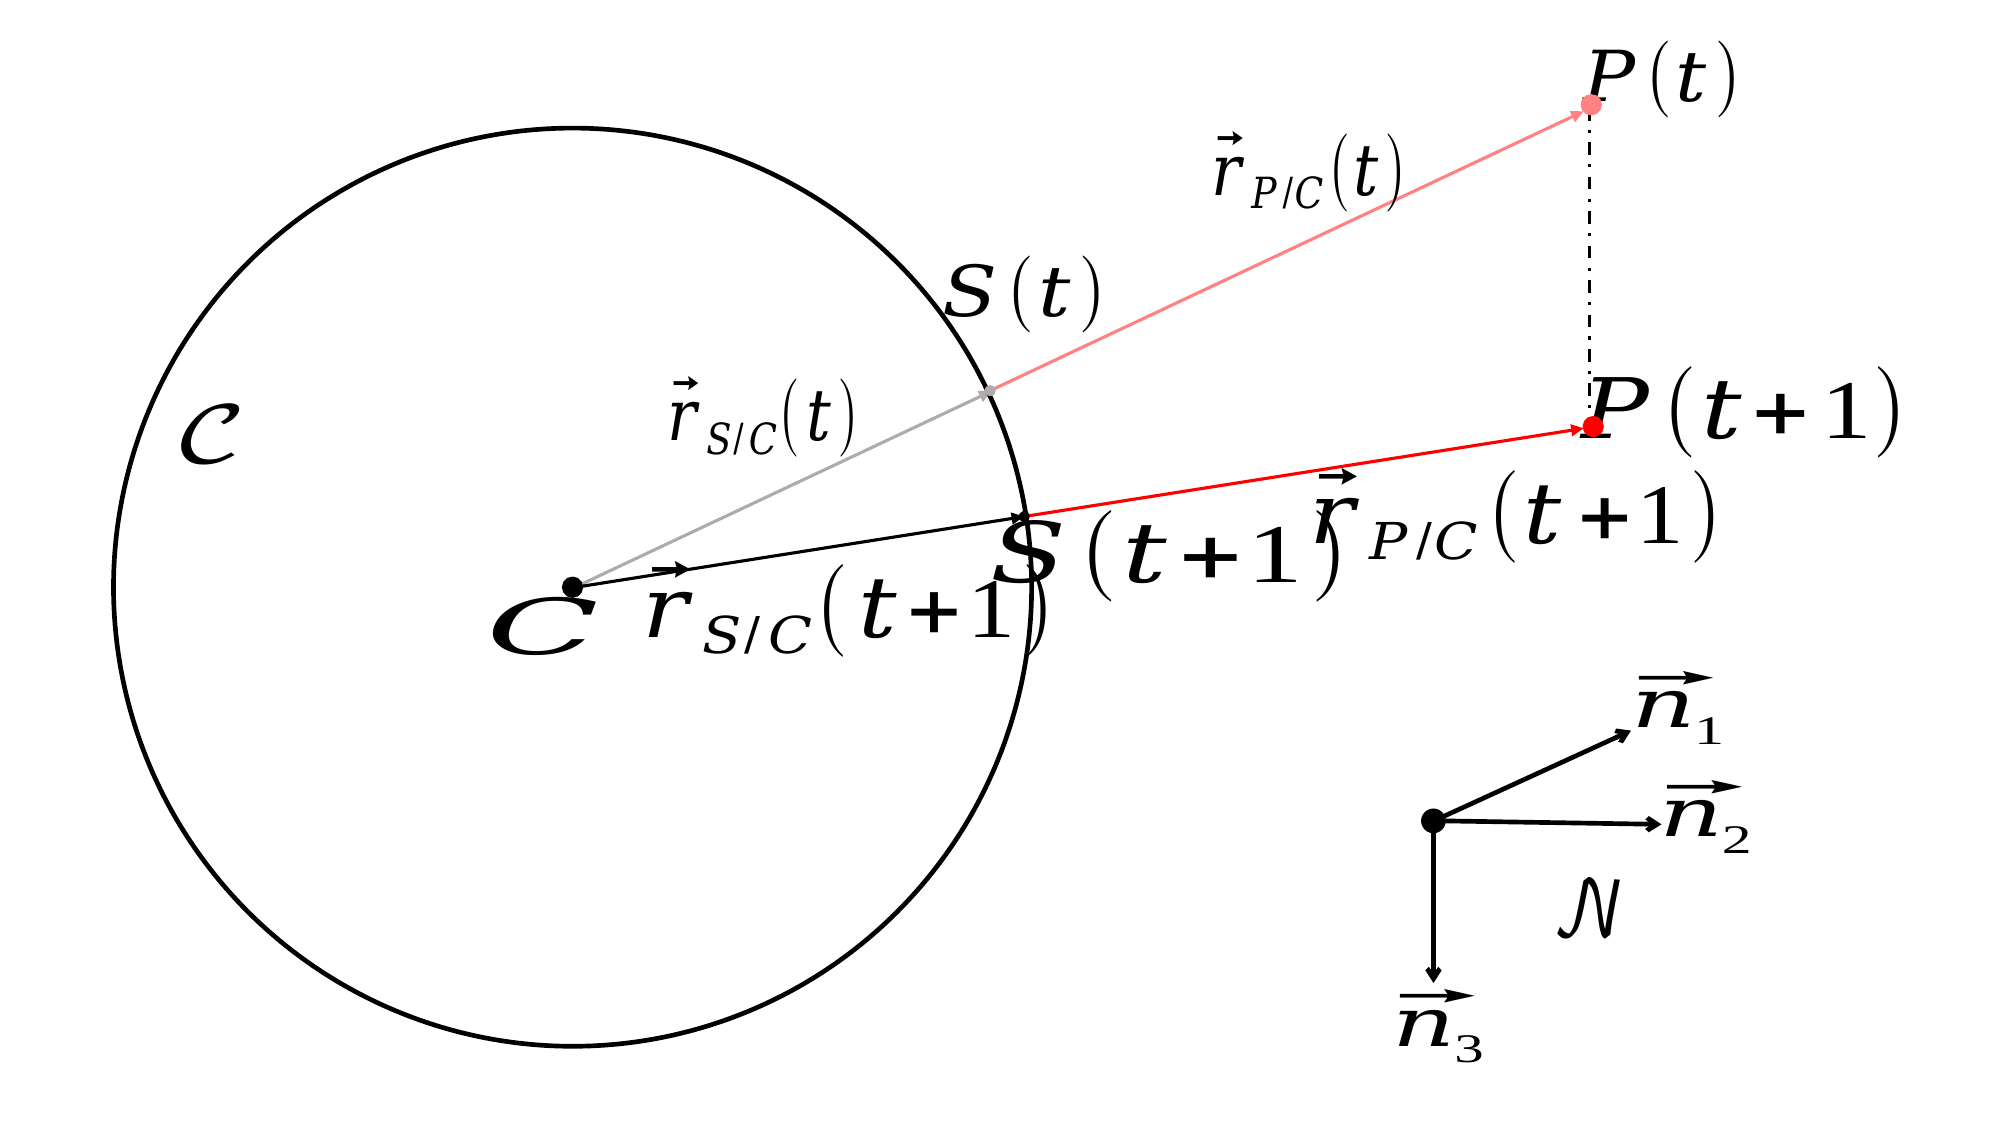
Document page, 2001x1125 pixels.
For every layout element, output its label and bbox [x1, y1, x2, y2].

text_box [113, 34, 1909, 1073]
